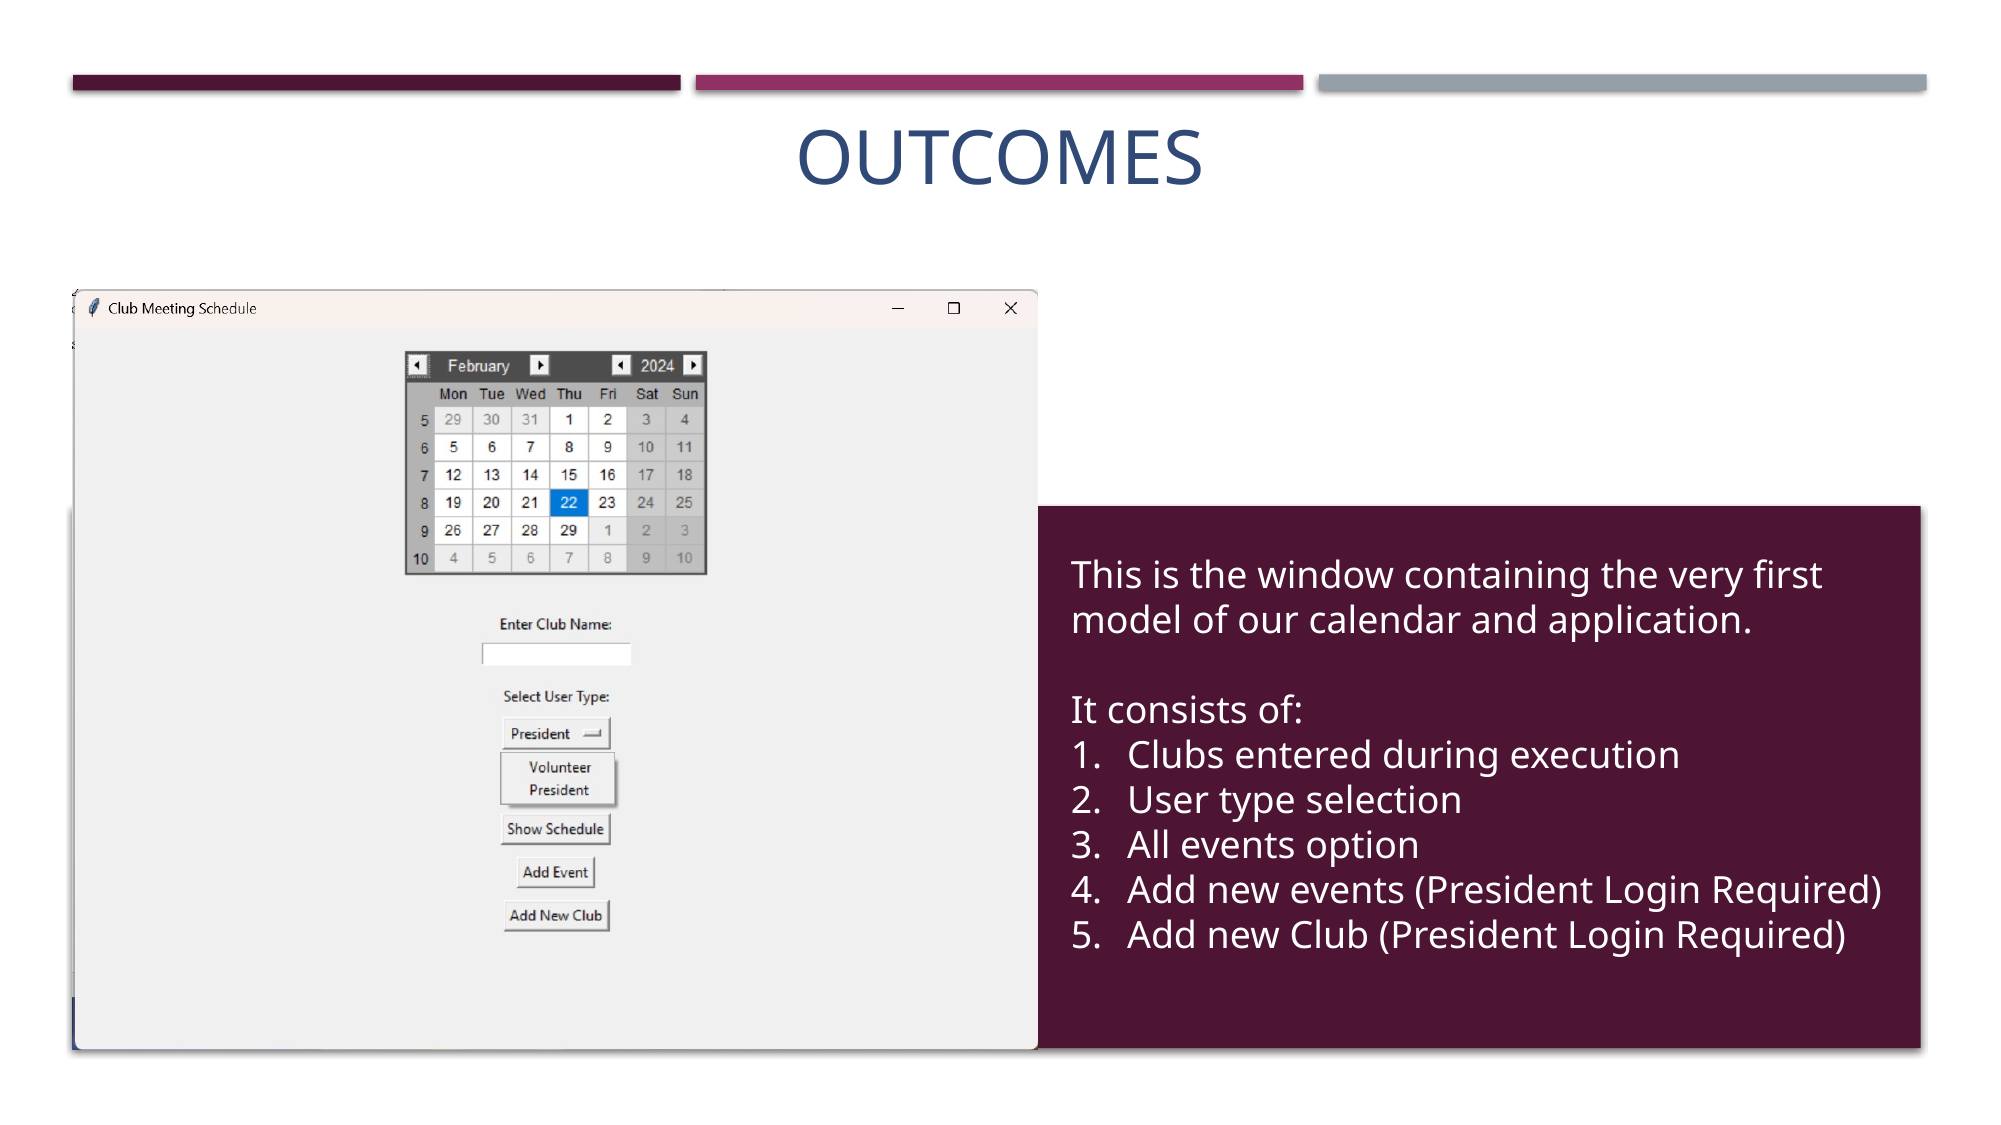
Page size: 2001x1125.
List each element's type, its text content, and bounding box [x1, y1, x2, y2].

text_box This is the window containing the very first model of our calendar and application. It consists of: Clubs entered during execution User type selection All events option Add new events (President Login Required) Add new Club (President Login Required) [1056, 543, 1901, 964]
title Outcomes [249, 57, 1750, 208]
picture [72, 289, 1038, 1051]
